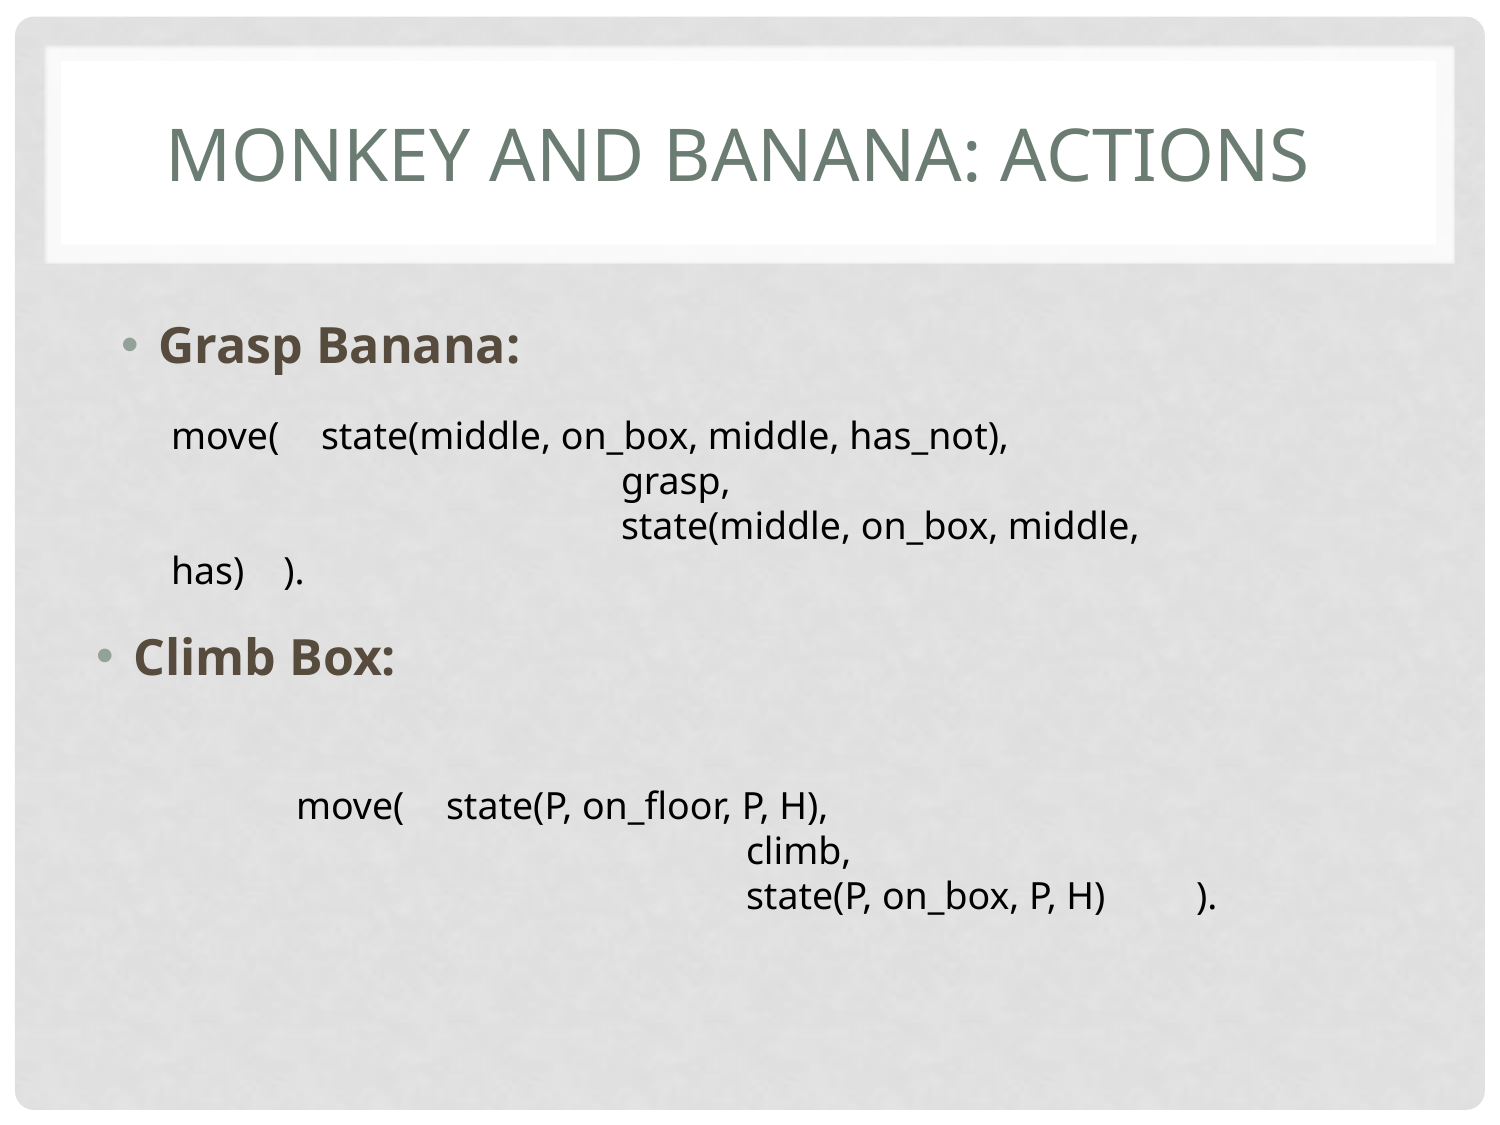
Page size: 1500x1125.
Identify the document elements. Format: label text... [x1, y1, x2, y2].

title Monkey and Banana: Actions [69, 66, 1425, 238]
text_box move( state(middle, on_box, middle, has_not), grasp, state(middle, on_box, middle, has) ). [62, 404, 1280, 600]
text_box Climb Box: [62, 617, 813, 693]
text_box move( state(P, on_floor, P, H), climb, state(P, on_box, P, H) ). [187, 729, 1413, 925]
list Grasp Banana: [87, 306, 1330, 413]
